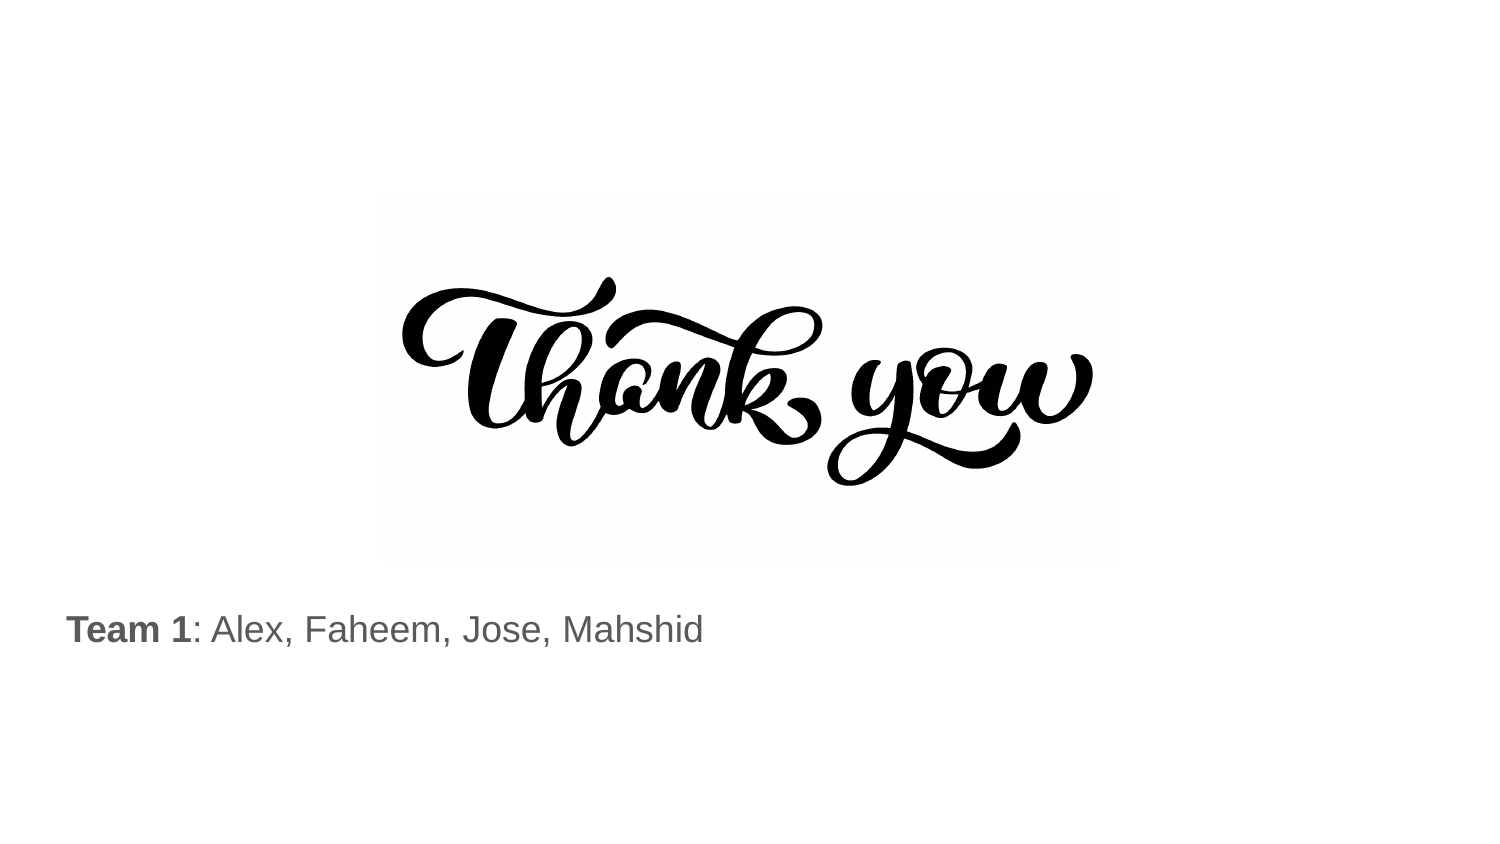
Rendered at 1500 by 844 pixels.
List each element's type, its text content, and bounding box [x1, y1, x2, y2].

list Team 1: Alex, Faheem, Jose, Mahshid [51, 587, 1449, 750]
picture [379, 191, 1121, 563]
